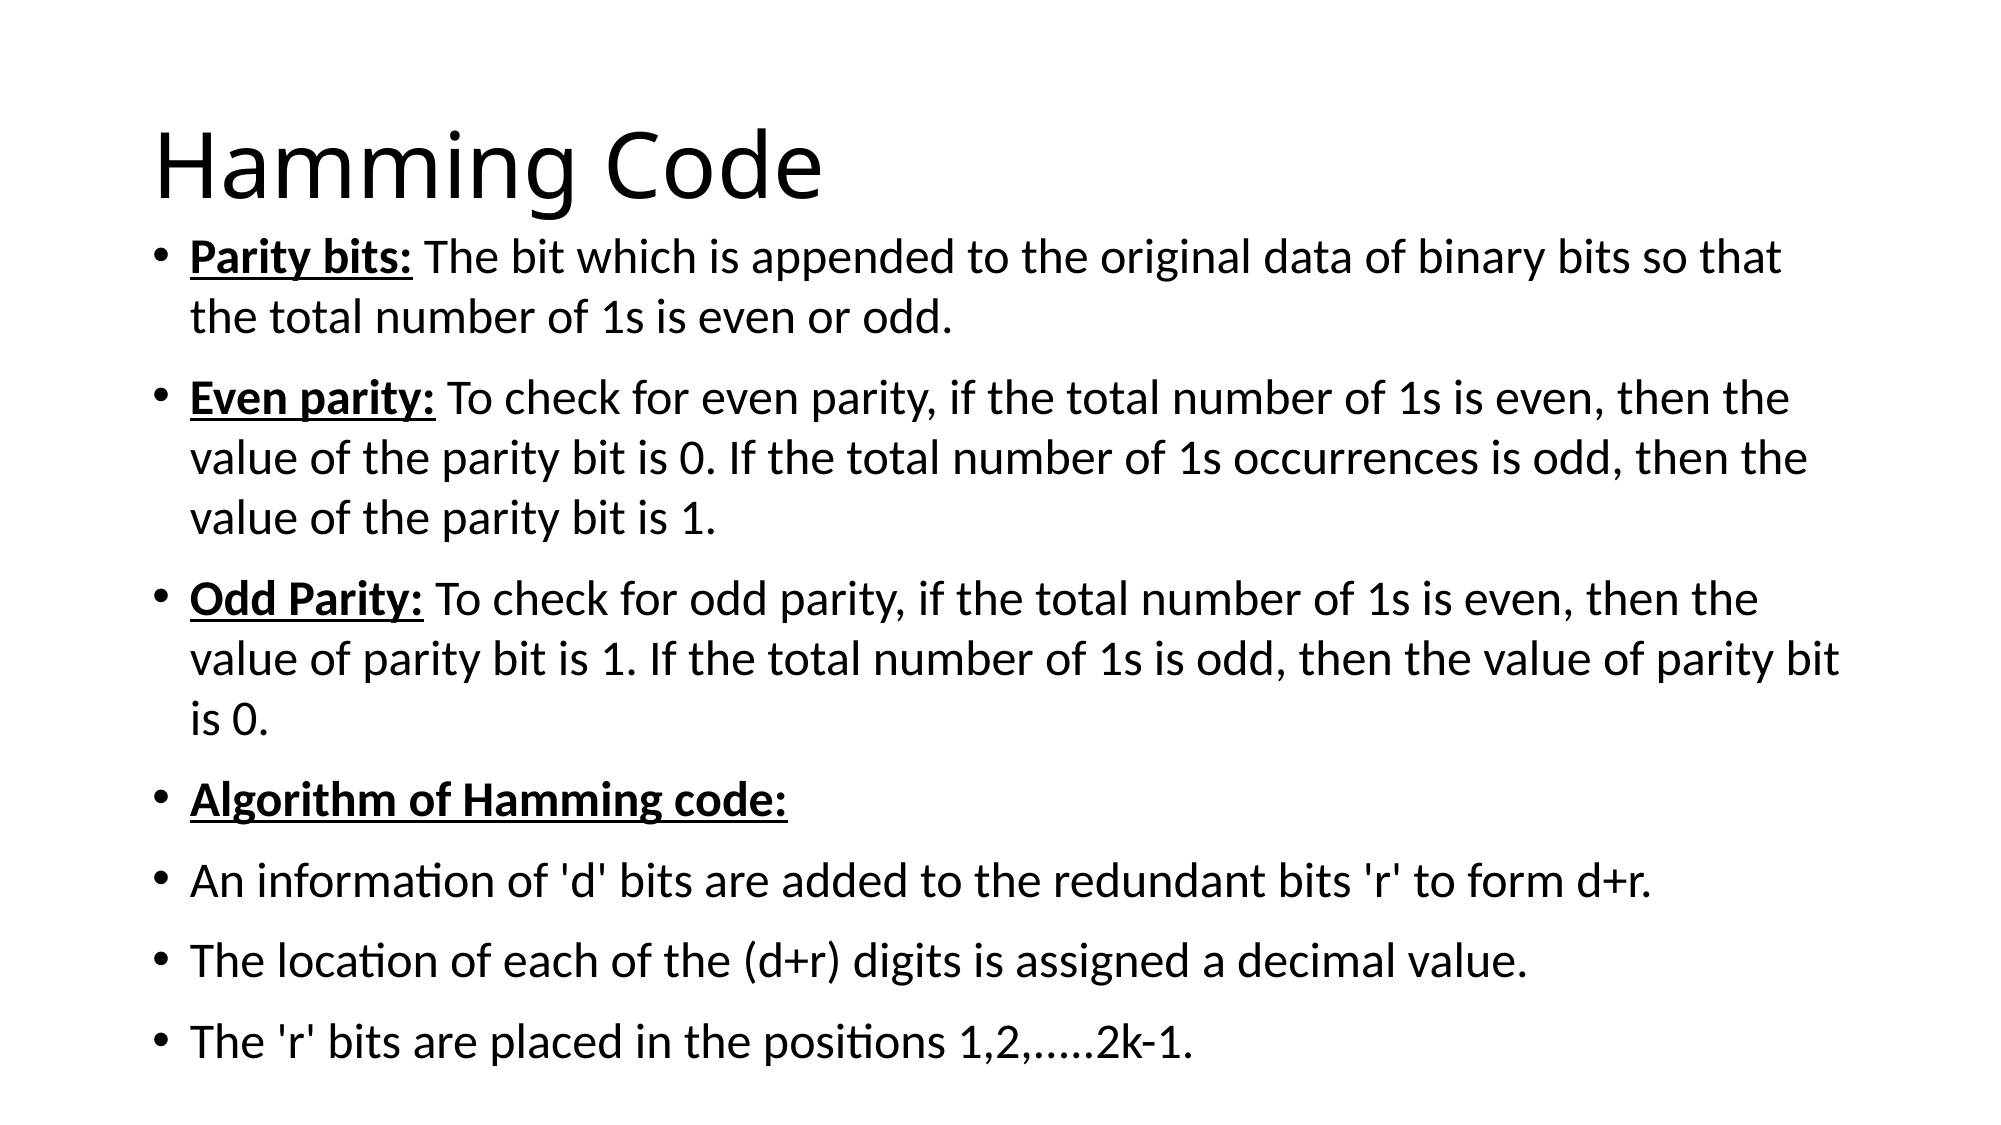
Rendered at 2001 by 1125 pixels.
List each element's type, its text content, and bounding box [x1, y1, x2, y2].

title Hamming Code [137, 59, 1863, 216]
list Parity bits: The bit which is appended to the original data of binary bits so that the total number of 1s is even or odd. Even parity: To check for even parity, if the total number of 1s is even, then the value of the parity bit is 0. If the total number of 1s occurrences is odd, then the value of the parity bit is 1. Odd Parity: To check for odd parity, if the total number of 1s is even, then the value of parity bit is 1. If the total number of 1s is odd, then the value of parity bit is 0. Algorithm of Hamming code: An information of 'd' bits are added to the redundant bits 'r' to form d+r. The location of each of the (d+r) digits is assigned a decimal value. The 'r' bits are placed in the positions 1,2,.....2k-1. [137, 216, 1863, 1090]
